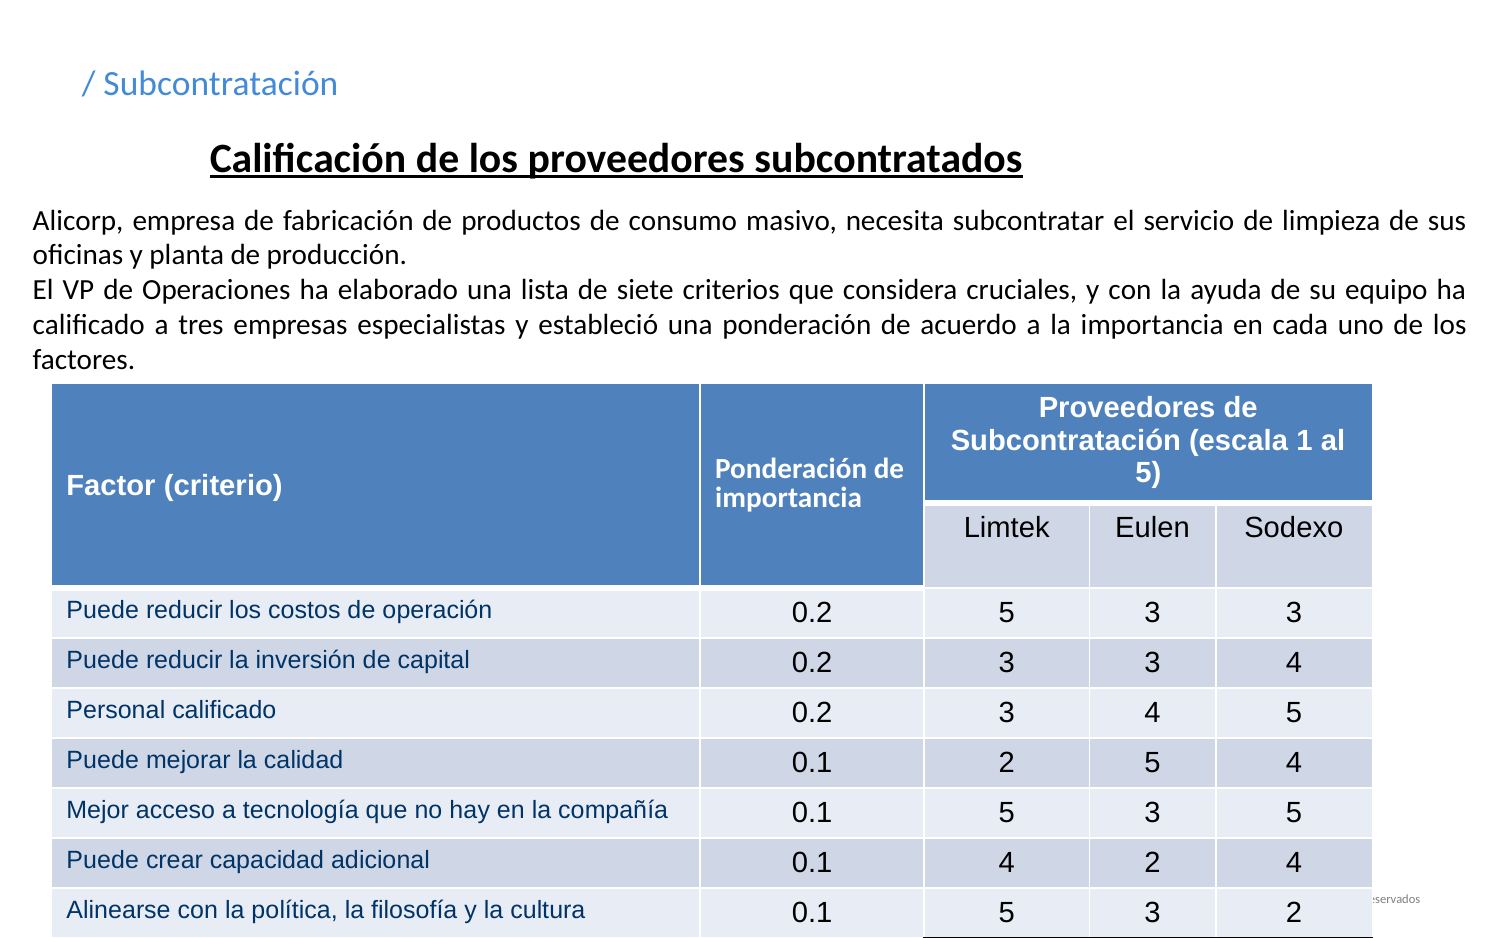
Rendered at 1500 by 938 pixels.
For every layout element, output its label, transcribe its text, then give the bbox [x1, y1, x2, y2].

table_cell 3 [1217, 589, 1372, 637]
table_header Proveedores de Subcontratación (escala 1 al 5) [925, 384, 1372, 500]
table_cell Sodexo [1217, 506, 1372, 587]
table_cell 2 [1217, 889, 1372, 937]
table_cell 0.1 [701, 789, 923, 837]
table_cell 4 [1217, 839, 1372, 887]
table_cell 0.1 [701, 889, 923, 937]
table_cell 3 [1090, 589, 1215, 637]
table_cell 2 [1090, 839, 1215, 887]
table_cell 4 [1090, 689, 1215, 737]
table_cell 5 [1217, 789, 1372, 837]
table_cell 3 [1090, 889, 1215, 937]
table_cell 3 [925, 639, 1089, 687]
table_cell Eulen [1090, 506, 1215, 587]
table_header Factor (criterio) [52, 384, 699, 585]
table_cell 3 [925, 689, 1089, 737]
table_cell 5 [1090, 739, 1215, 787]
table_cell 2 [925, 739, 1089, 787]
table_cell Limtek [925, 506, 1089, 587]
text_box / Subcontratación [66, 52, 1249, 111]
table_cell 3 [1090, 639, 1215, 687]
table_cell 5 [925, 589, 1089, 637]
table_cell Personal calificado [52, 689, 699, 737]
table_cell 0.1 [701, 739, 923, 787]
table_cell 4 [1217, 639, 1372, 687]
table_cell Puede reducir los costos de operación [52, 591, 699, 637]
table_cell Puede mejorar la calidad [52, 739, 699, 787]
table_cell 0.1 [701, 839, 923, 887]
table_cell 0.2 [701, 639, 923, 687]
table_cell 4 [925, 839, 1089, 887]
table_cell 4 [1217, 739, 1372, 787]
table_cell 5 [1217, 689, 1372, 737]
table_cell Mejor acceso a tecnología que no hay en la compañía [52, 789, 699, 837]
table_cell 0.2 [701, 689, 923, 737]
table_cell 0.2 [701, 591, 923, 637]
table_cell Alinearse con la política, la filosofía y la cultura [52, 889, 699, 937]
table_cell Puede reducir la inversión de capital [52, 639, 699, 687]
table_header Ponderación de importancia [701, 384, 923, 585]
table_cell Puede crear capacidad adicional [52, 839, 699, 887]
table_cell 5 [925, 789, 1089, 837]
table_cell 5 [925, 889, 1089, 937]
table_cell 3 [1090, 789, 1215, 837]
text_box Alicorp, empresa de fabricación de productos de consumo masivo, necesita subcontratar el servicio de limpieza de sus oficinas y planta de producción. El VP de Operaciones ha elaborado una lista de siete criterios que considera cruciales, y con la ayuda de su equipo ha calificado a tres empresas especialistas y estableció una ponderación de acuerdo a la importancia en cada uno de los factores. [17, 193, 1483, 384]
text_box Calificación de los proveedores subcontratados [194, 123, 1400, 189]
